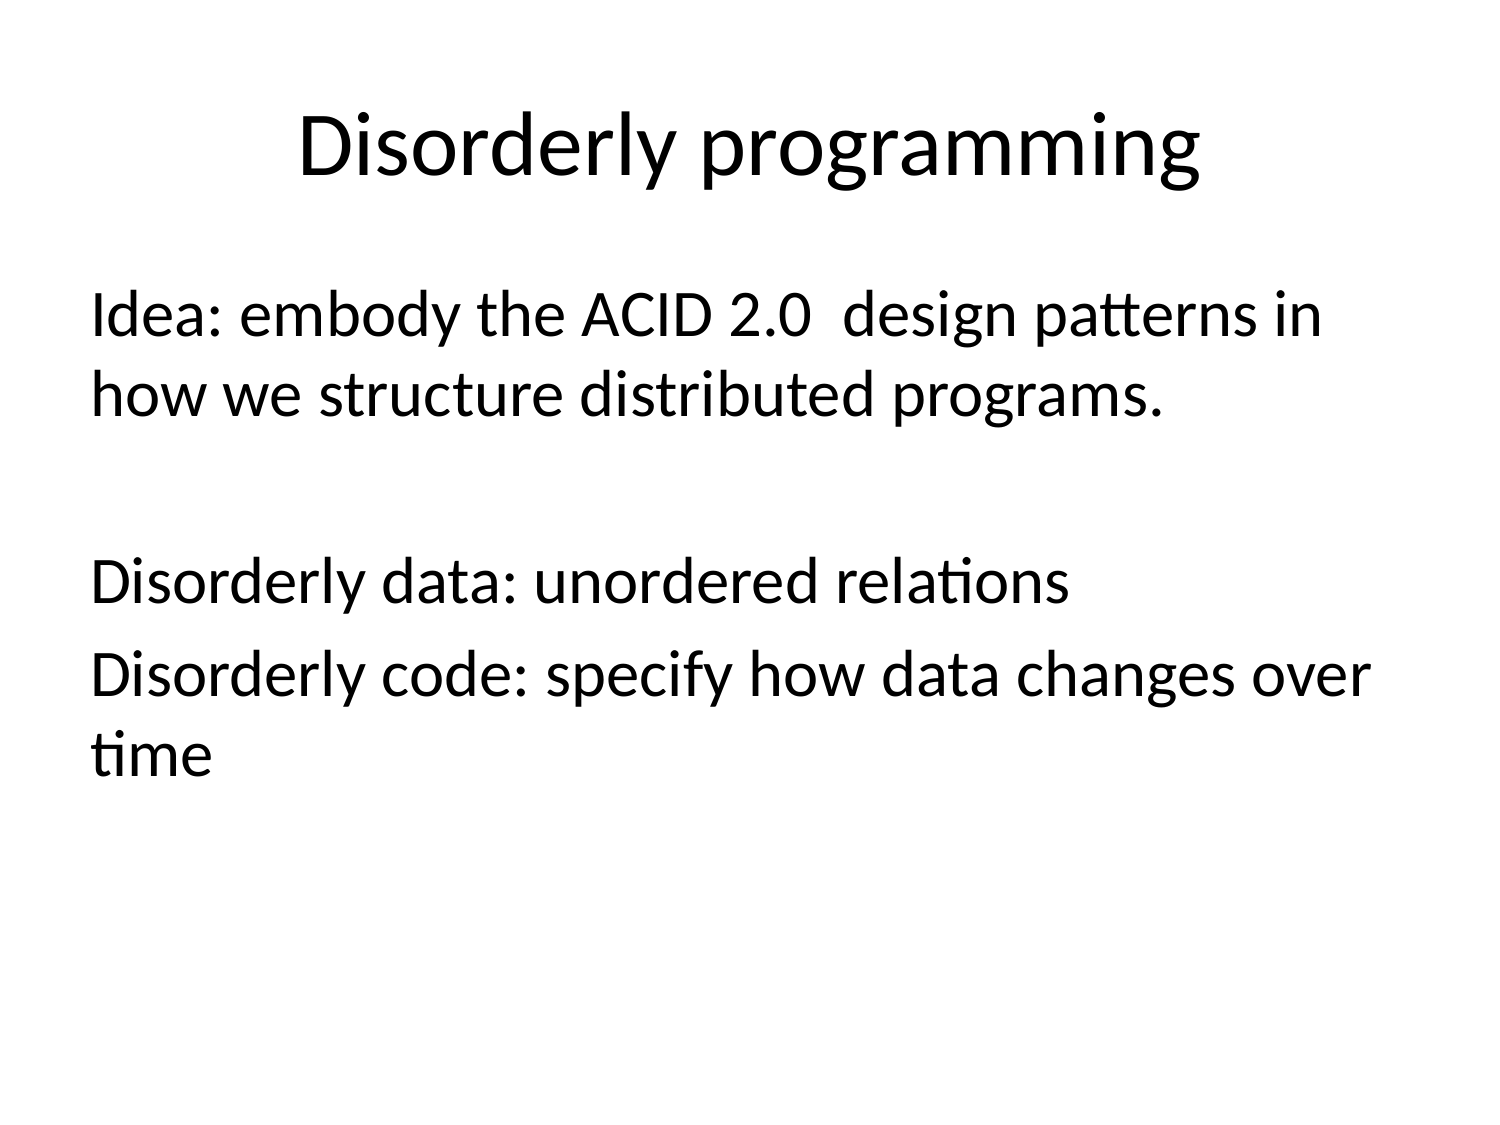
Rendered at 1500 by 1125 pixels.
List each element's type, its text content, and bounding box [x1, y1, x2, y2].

list Idea: embody the ACID 2.0 design patterns in how we structure distributed programs. Disorderly data: unordered relations Disorderly code: specify how data changes over time [75, 262, 1425, 1005]
title Disorderly programming [75, 45, 1425, 233]
